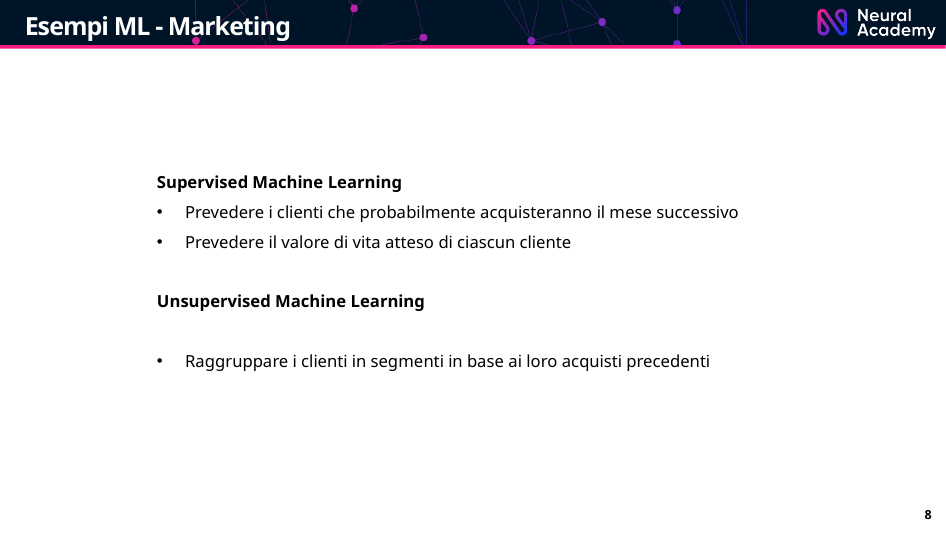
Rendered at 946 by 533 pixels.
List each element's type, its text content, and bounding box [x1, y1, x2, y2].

slide_number 8 [913, 503, 938, 533]
text_box Supervised Machine Learning Prevedere i clienti che probabilmente acquisteranno il mese successivo Prevedere il valore di vita atteso di ciascun cliente Unsupervised Machine Learning Raggruppare i clienti in segmenti in base ai loro acquisti precedenti [142, 154, 804, 409]
picture [0, 0, 946, 45]
